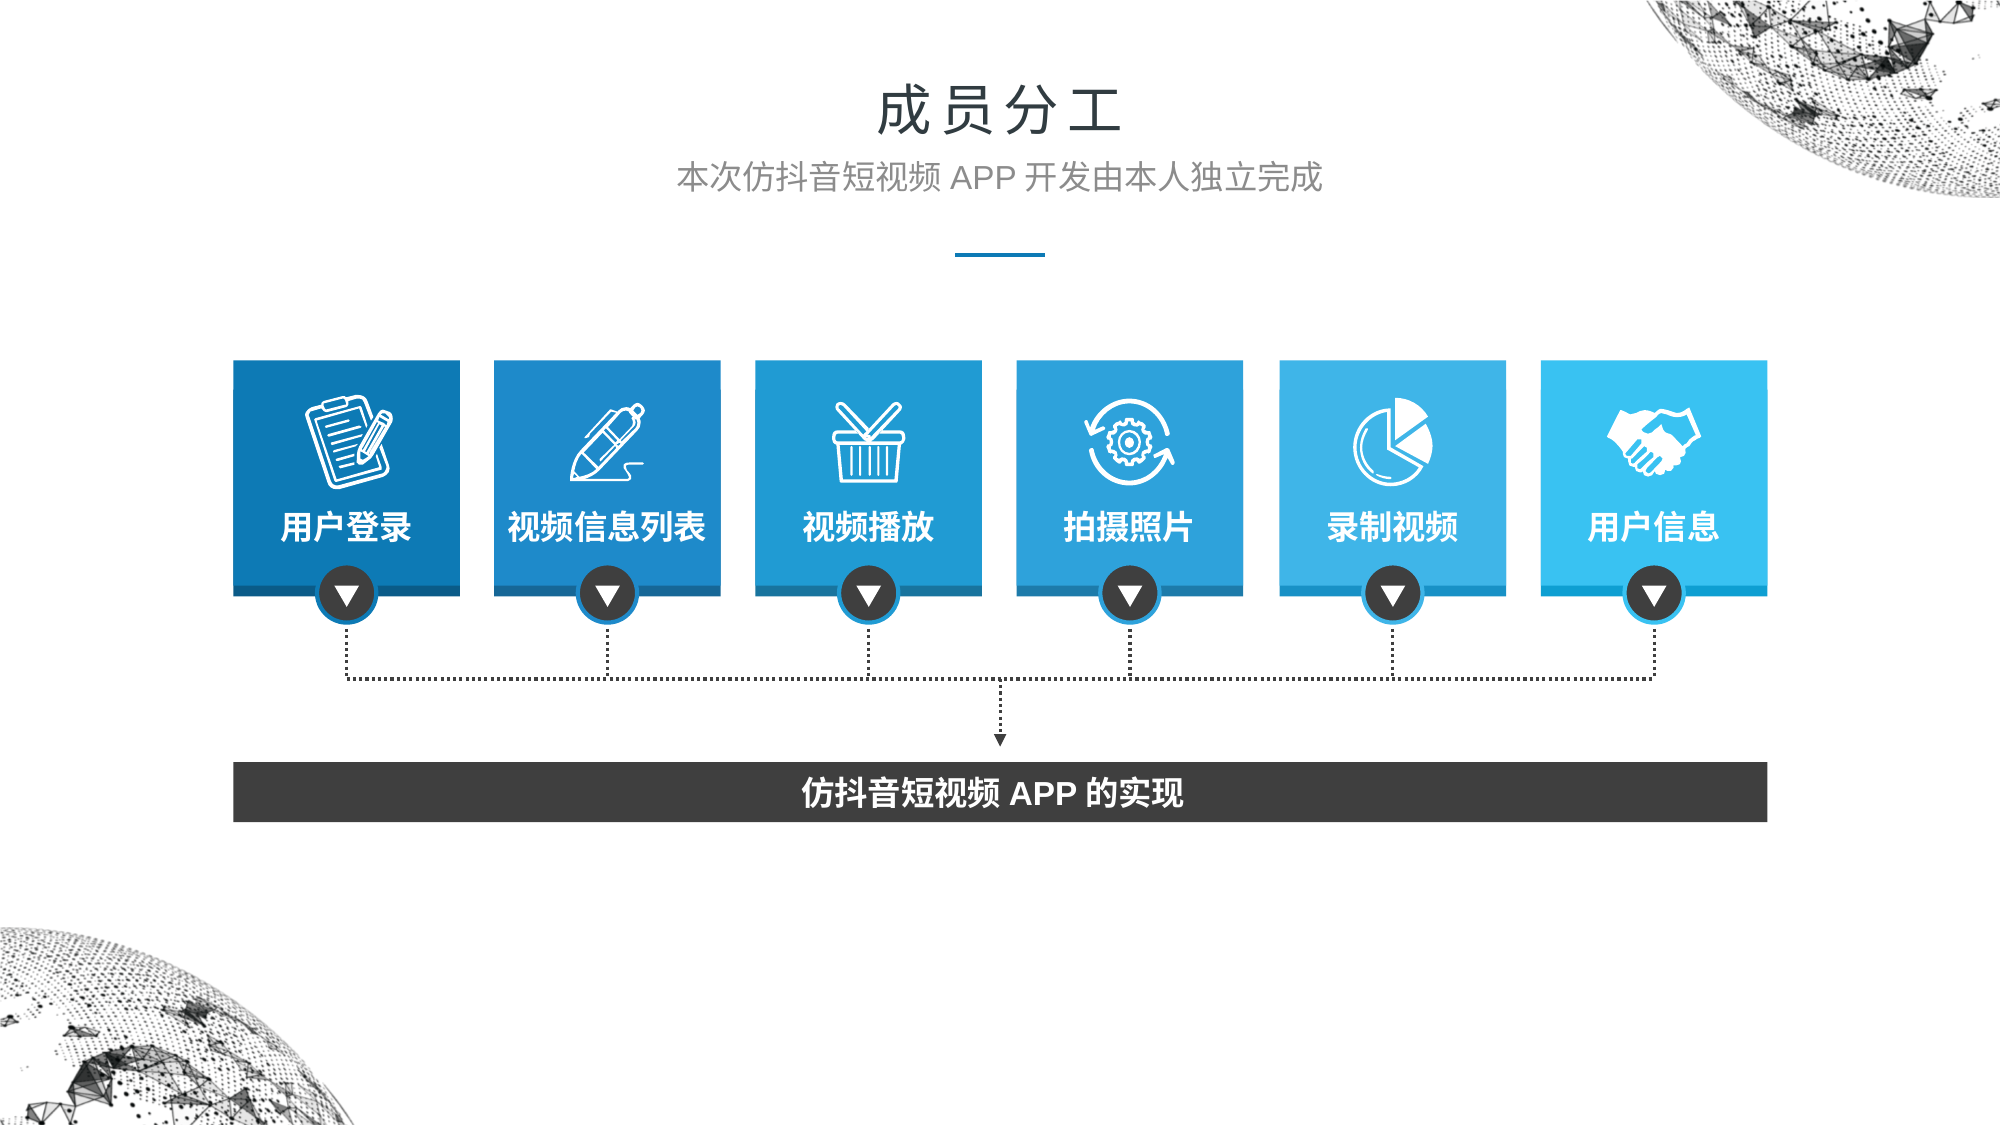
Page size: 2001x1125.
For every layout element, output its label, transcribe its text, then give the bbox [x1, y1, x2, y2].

text_box 成员分工 [861, 80, 1139, 136]
picture [1, 928, 422, 1124]
text_box [1623, 597, 1685, 624]
text_box 本次仿抖音短视频APP开发由本人独立完成 [606, 136, 1394, 204]
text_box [1540, 360, 1768, 597]
text_box [339, 597, 354, 609]
text_box [1099, 597, 1161, 624]
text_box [1279, 360, 1507, 597]
picture [1578, 1, 1999, 197]
text_box [232, 761, 1768, 823]
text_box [755, 360, 983, 597]
text_box [1385, 597, 1400, 609]
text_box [233, 360, 460, 597]
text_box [494, 360, 721, 597]
text_box [316, 597, 378, 624]
text_box [577, 597, 638, 624]
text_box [1016, 360, 1244, 597]
text_box [1362, 597, 1424, 624]
text_box [861, 597, 876, 609]
text_box 仿抖音短视频APP的实现 [786, 764, 1200, 820]
text_box [1647, 597, 1662, 609]
text_box [600, 597, 615, 609]
text_box [838, 597, 900, 624]
text_box [1123, 597, 1137, 609]
